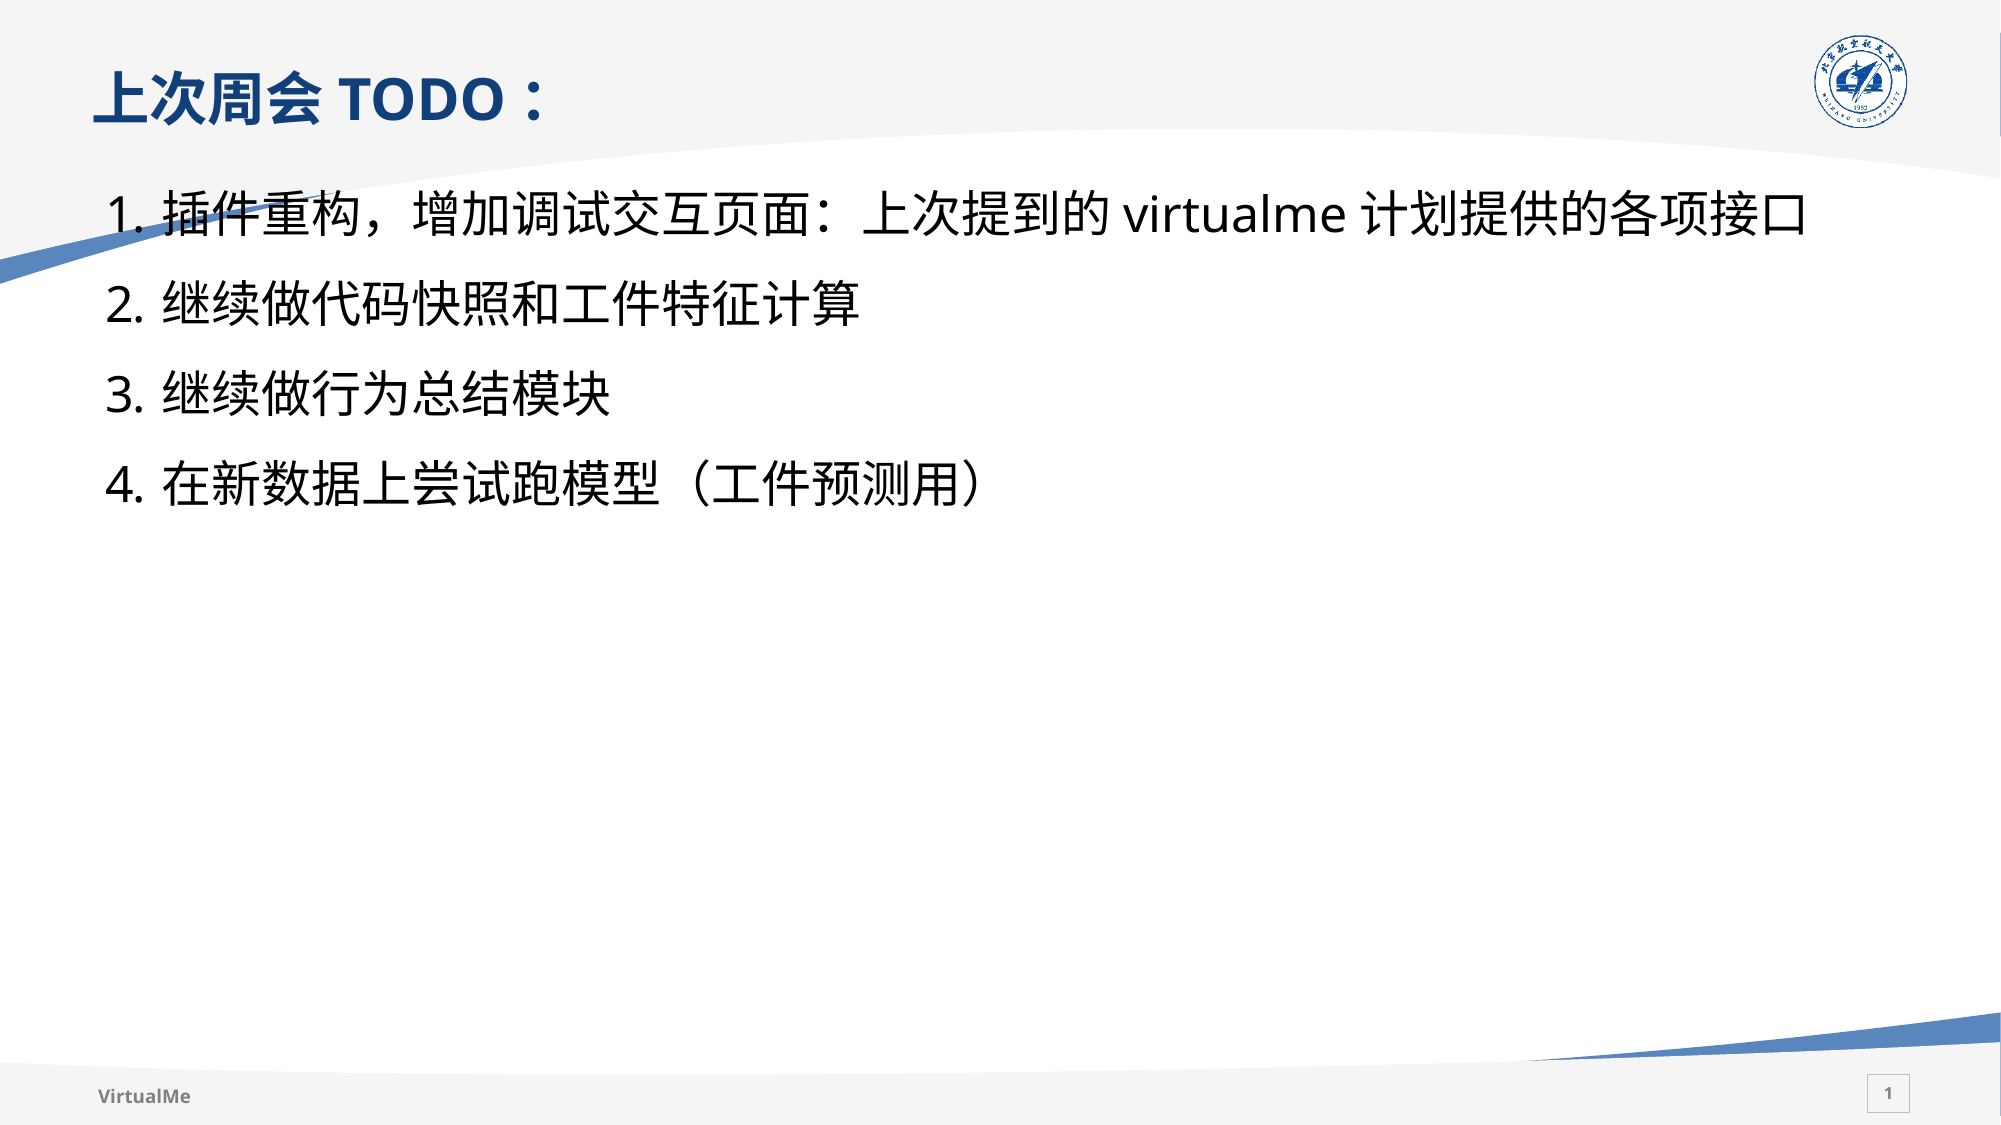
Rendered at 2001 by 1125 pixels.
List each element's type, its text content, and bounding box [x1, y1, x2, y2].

text_box 插件重构，增加调试交互页面：上次提到的virtualme计划提供的各项接口 继续做代码快照和工件特征计算 继续做行为总结模块 在新数据上尝试跑模型（工件预测用） [90, 145, 1910, 520]
picture [1812, 33, 1909, 130]
title 上次周会TODO： [79, 57, 1880, 146]
